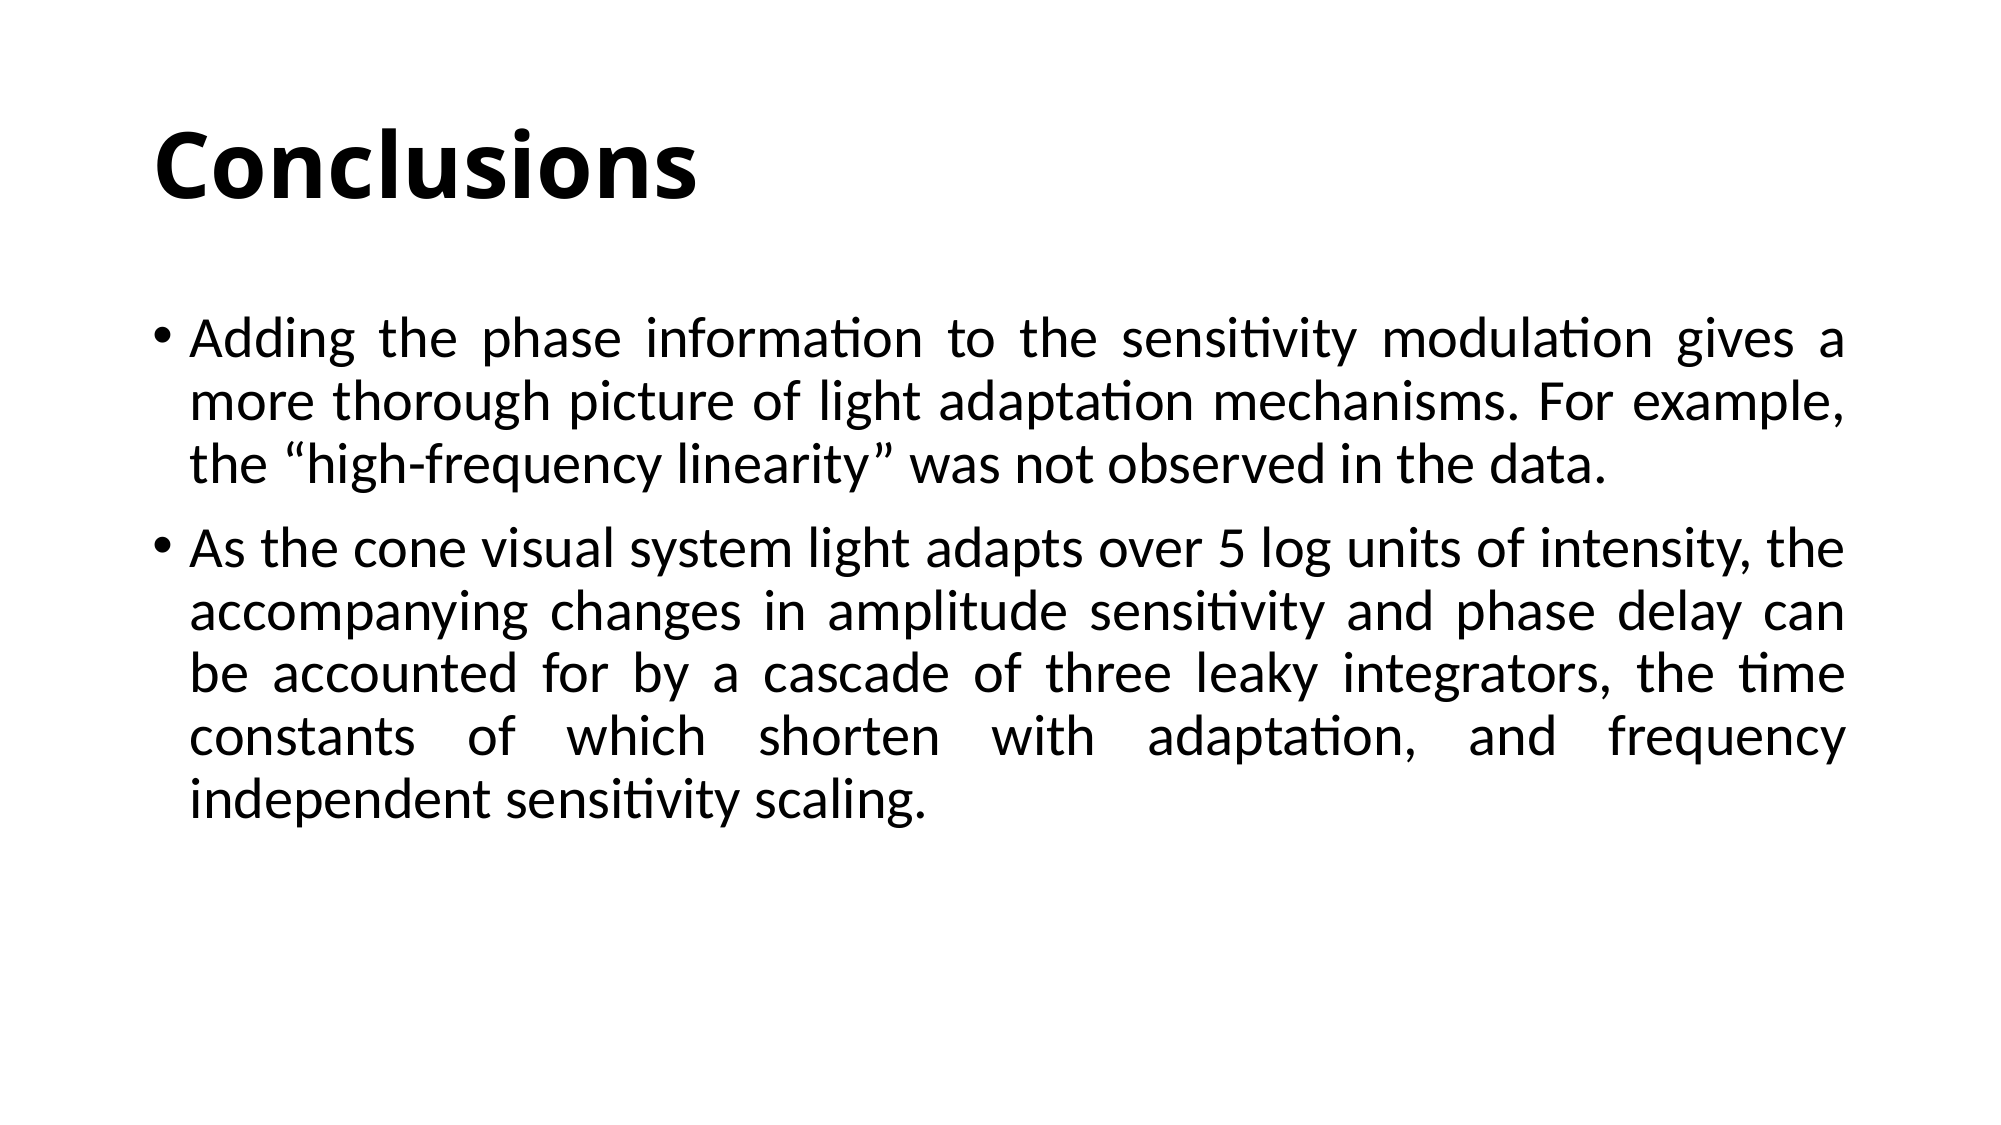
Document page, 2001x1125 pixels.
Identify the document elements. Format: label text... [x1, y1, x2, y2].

title Conclusions [137, 59, 1863, 278]
list Adding the phase information to the sensitivity modulation gives a more thorough picture of light adaptation mechanisms. For example, the “high-frequency linearity” was not observed in the data. ﻿As the cone visual system light adapts over 5 log units of intensity, the accompanying changes in amplitude sensitivity and phase delay can be accounted for by a cascade of three leaky integrators, the time constants of which shorten with adaptation, and frequency independent sensitivity scaling. [137, 299, 1863, 1014]
